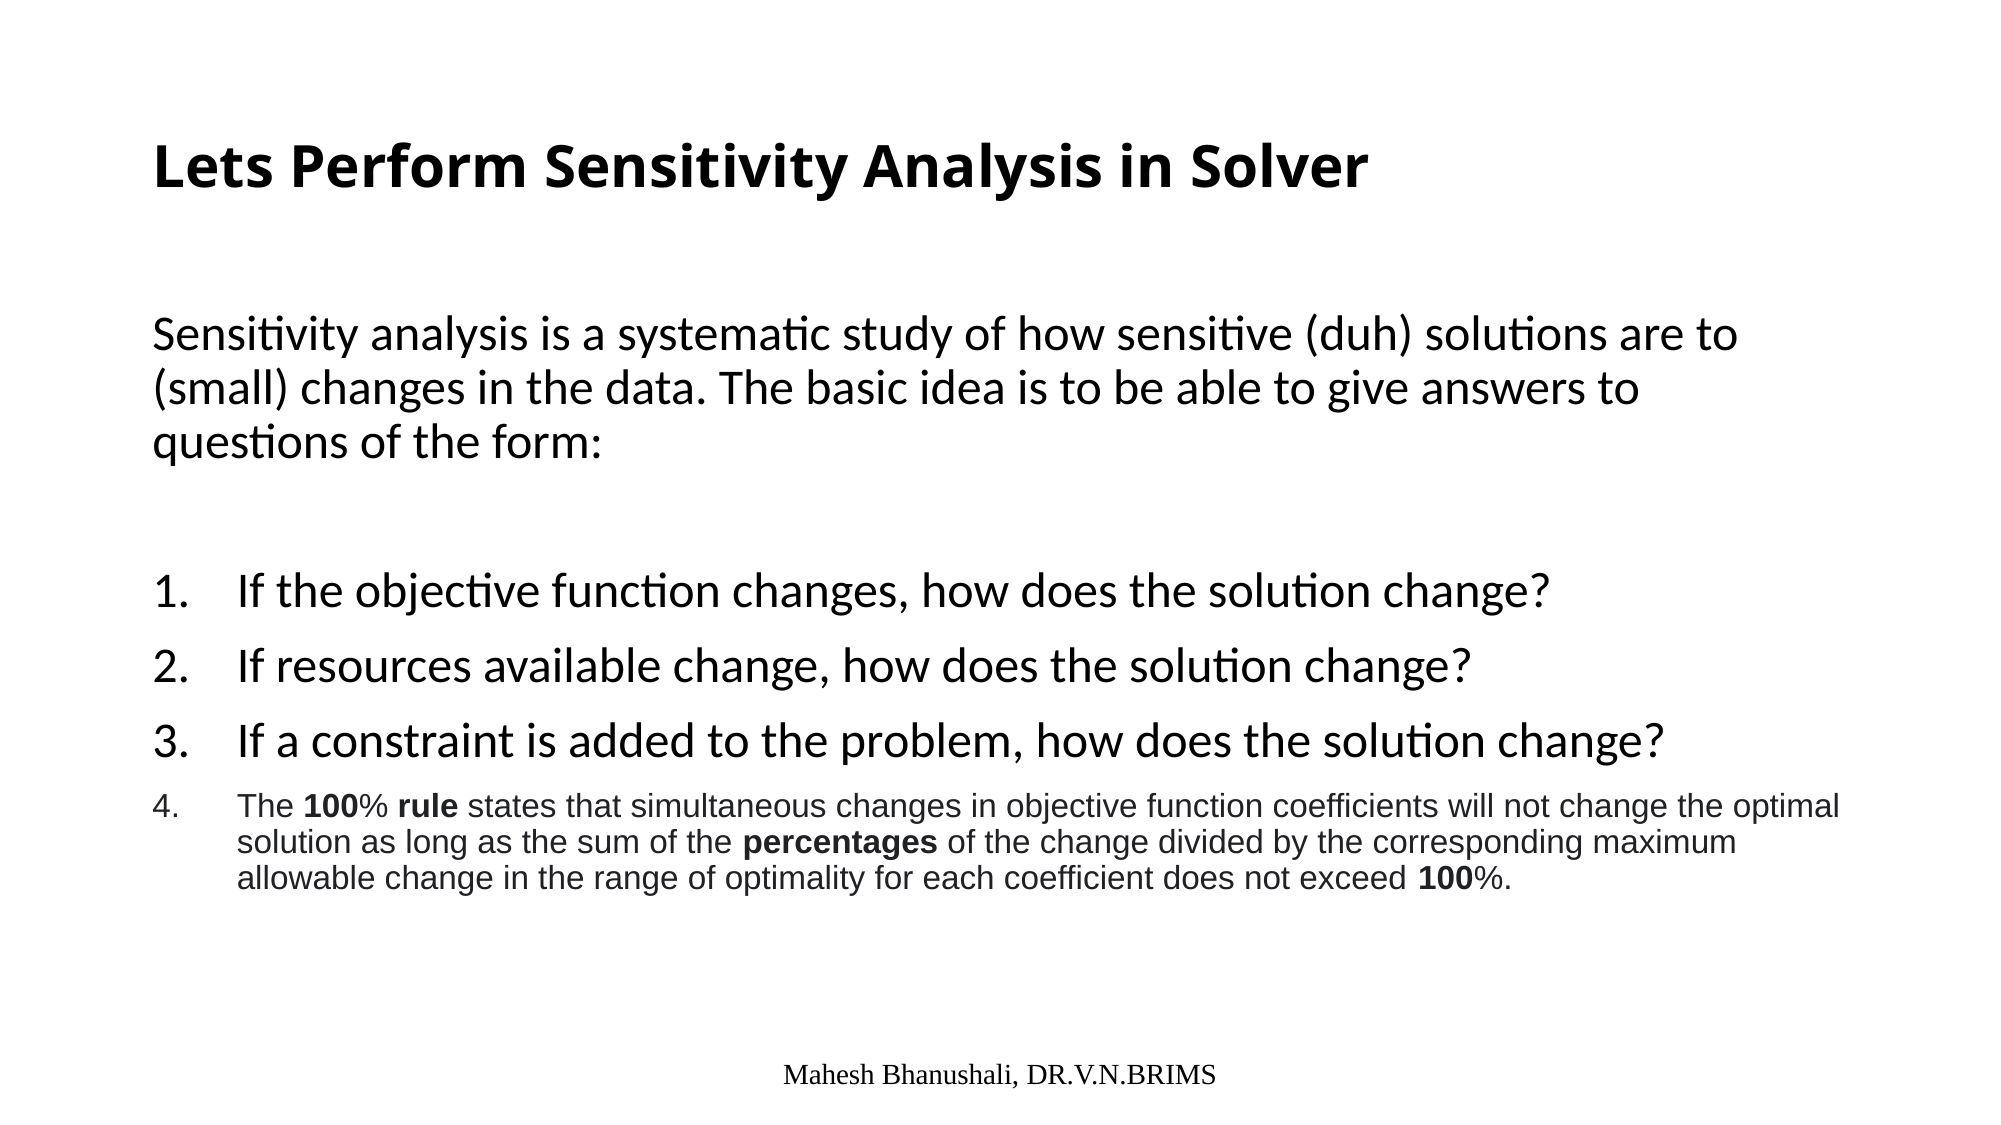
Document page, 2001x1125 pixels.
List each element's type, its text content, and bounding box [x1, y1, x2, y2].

list Sensitivity analysis is a systematic study of how sensitive (duh) solutions are to (small) changes in the data. The basic idea is to be able to give answers to questions of the form: If the objective function changes, how does the solution change? If resources available change, how does the solution change? If a constraint is added to the problem, how does the solution change? The 100% rule states that simultaneous changes in objective function coefficients will not change the optimal solution as long as the sum of the percentages of the change divided by the corresponding maximum allowable change in the range of optimality for each coefficient does not exceed 100%. [137, 299, 1863, 1014]
title Lets Perform Sensitivity Analysis in Solver [137, 59, 1863, 278]
footer Mahesh Bhanushali, DR.V.N.BRIMS [662, 1042, 1338, 1103]
